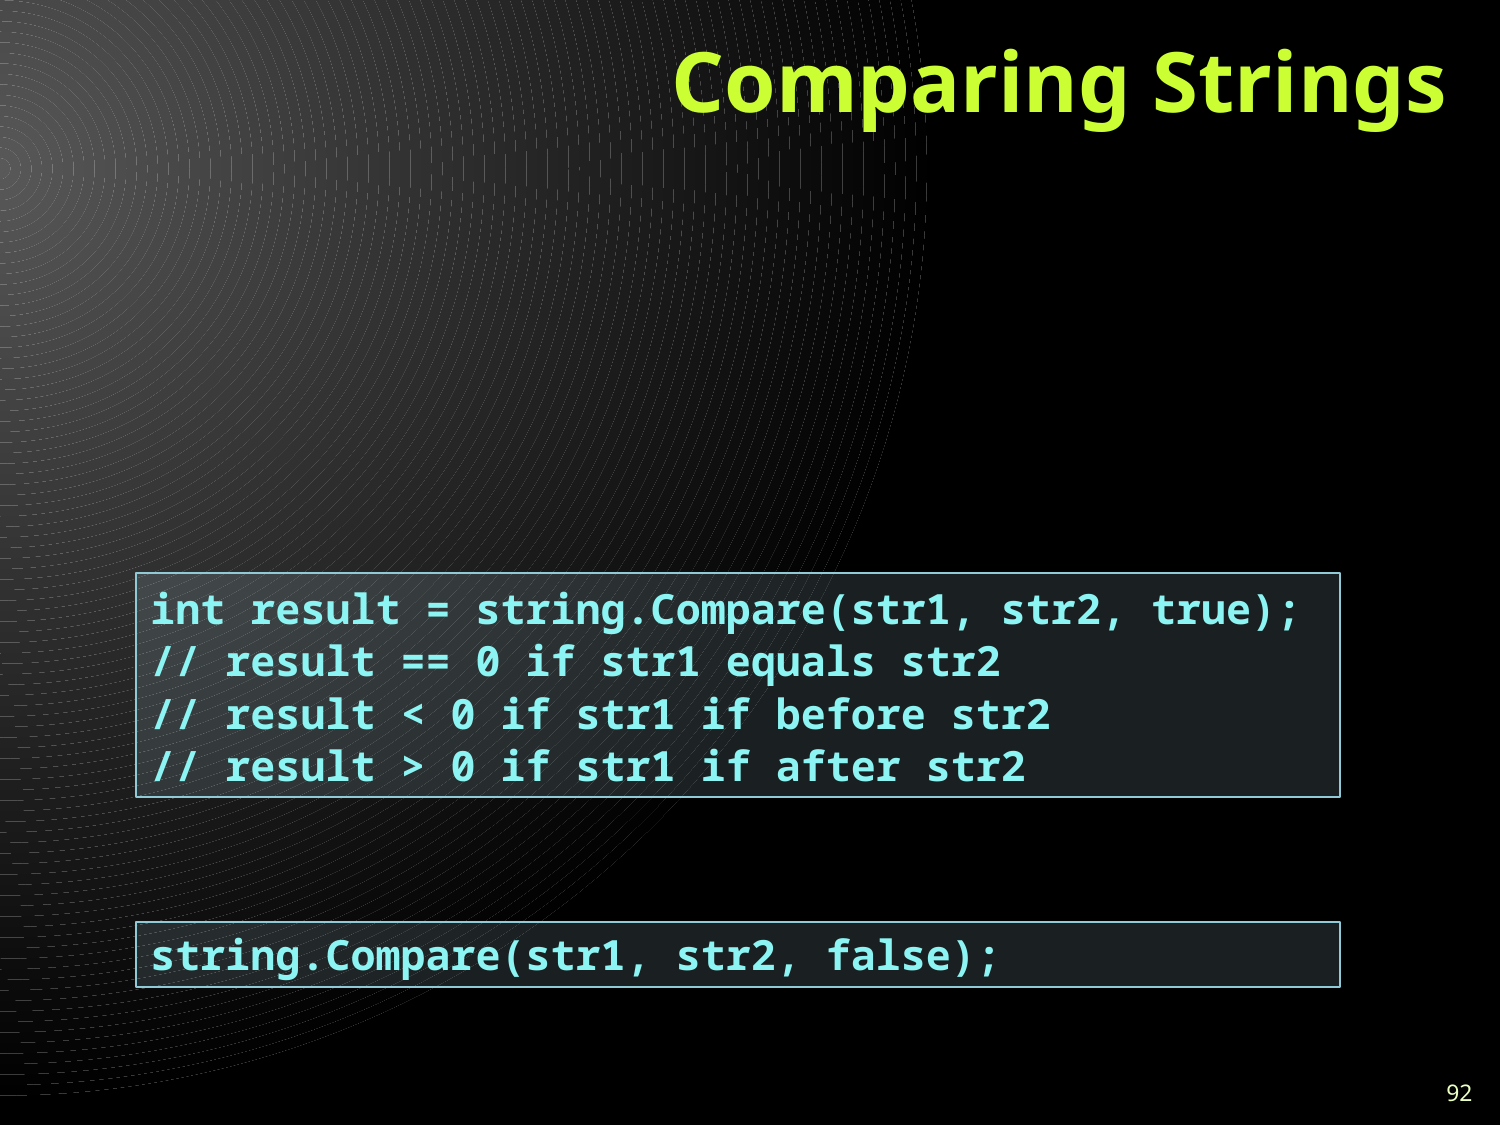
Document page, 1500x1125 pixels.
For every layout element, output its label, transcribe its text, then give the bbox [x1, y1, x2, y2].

text_box int result = string.Compare(str1, str2, true); // result == 0 if str1 equals str2 // result < 0 if str1 if before str2 // result > 0 if str1 if after str2 [135, 572, 1341, 798]
slide_number 92 [1412, 1074, 1488, 1113]
text_box string.Compare(str1, str2, false); [135, 921, 1341, 987]
title Comparing Strings [300, 12, 1463, 163]
